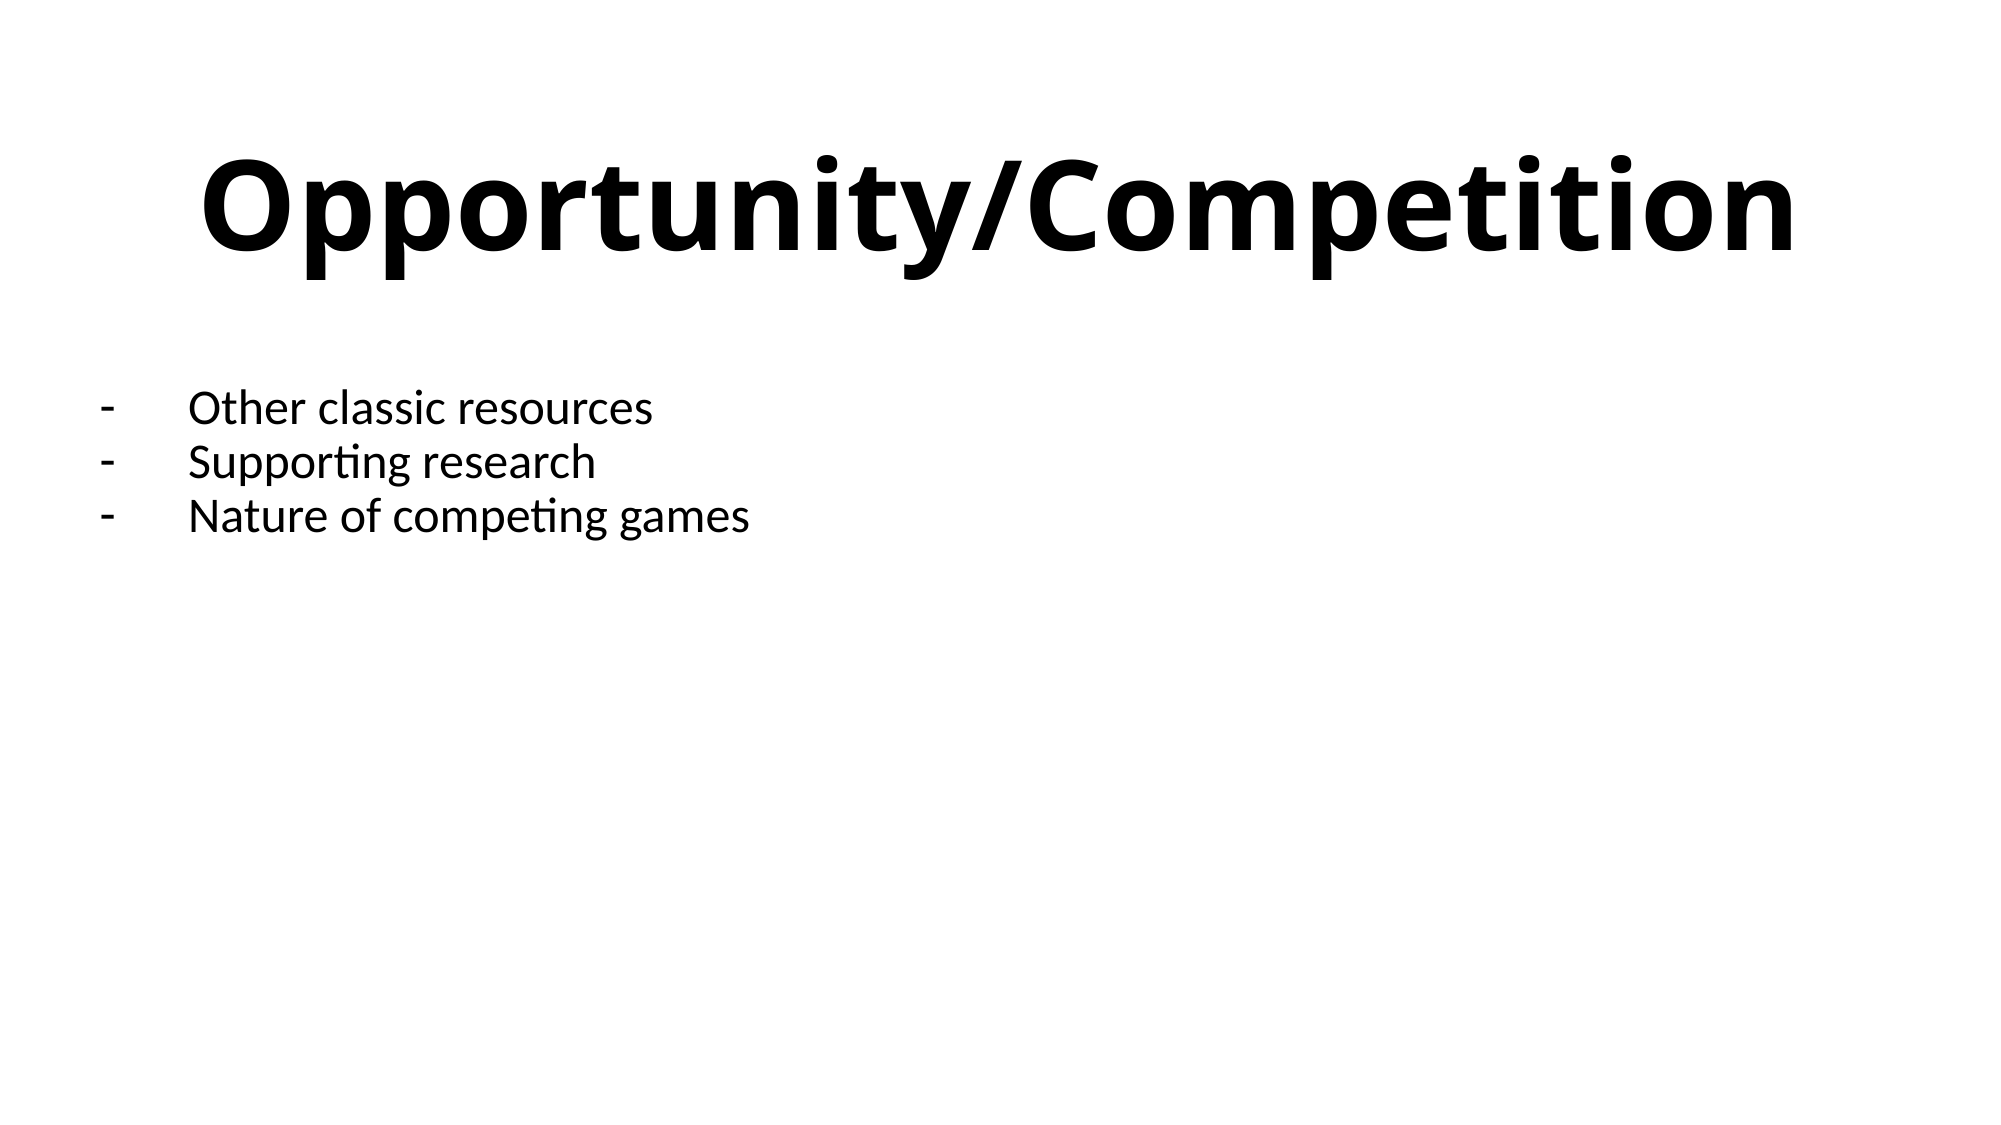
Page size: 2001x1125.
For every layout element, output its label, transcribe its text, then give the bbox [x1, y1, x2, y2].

subtitle Other classic resources Supporting research Nature of competing games [68, 361, 1932, 956]
title Opportunity/Competition [68, 124, 1932, 298]
